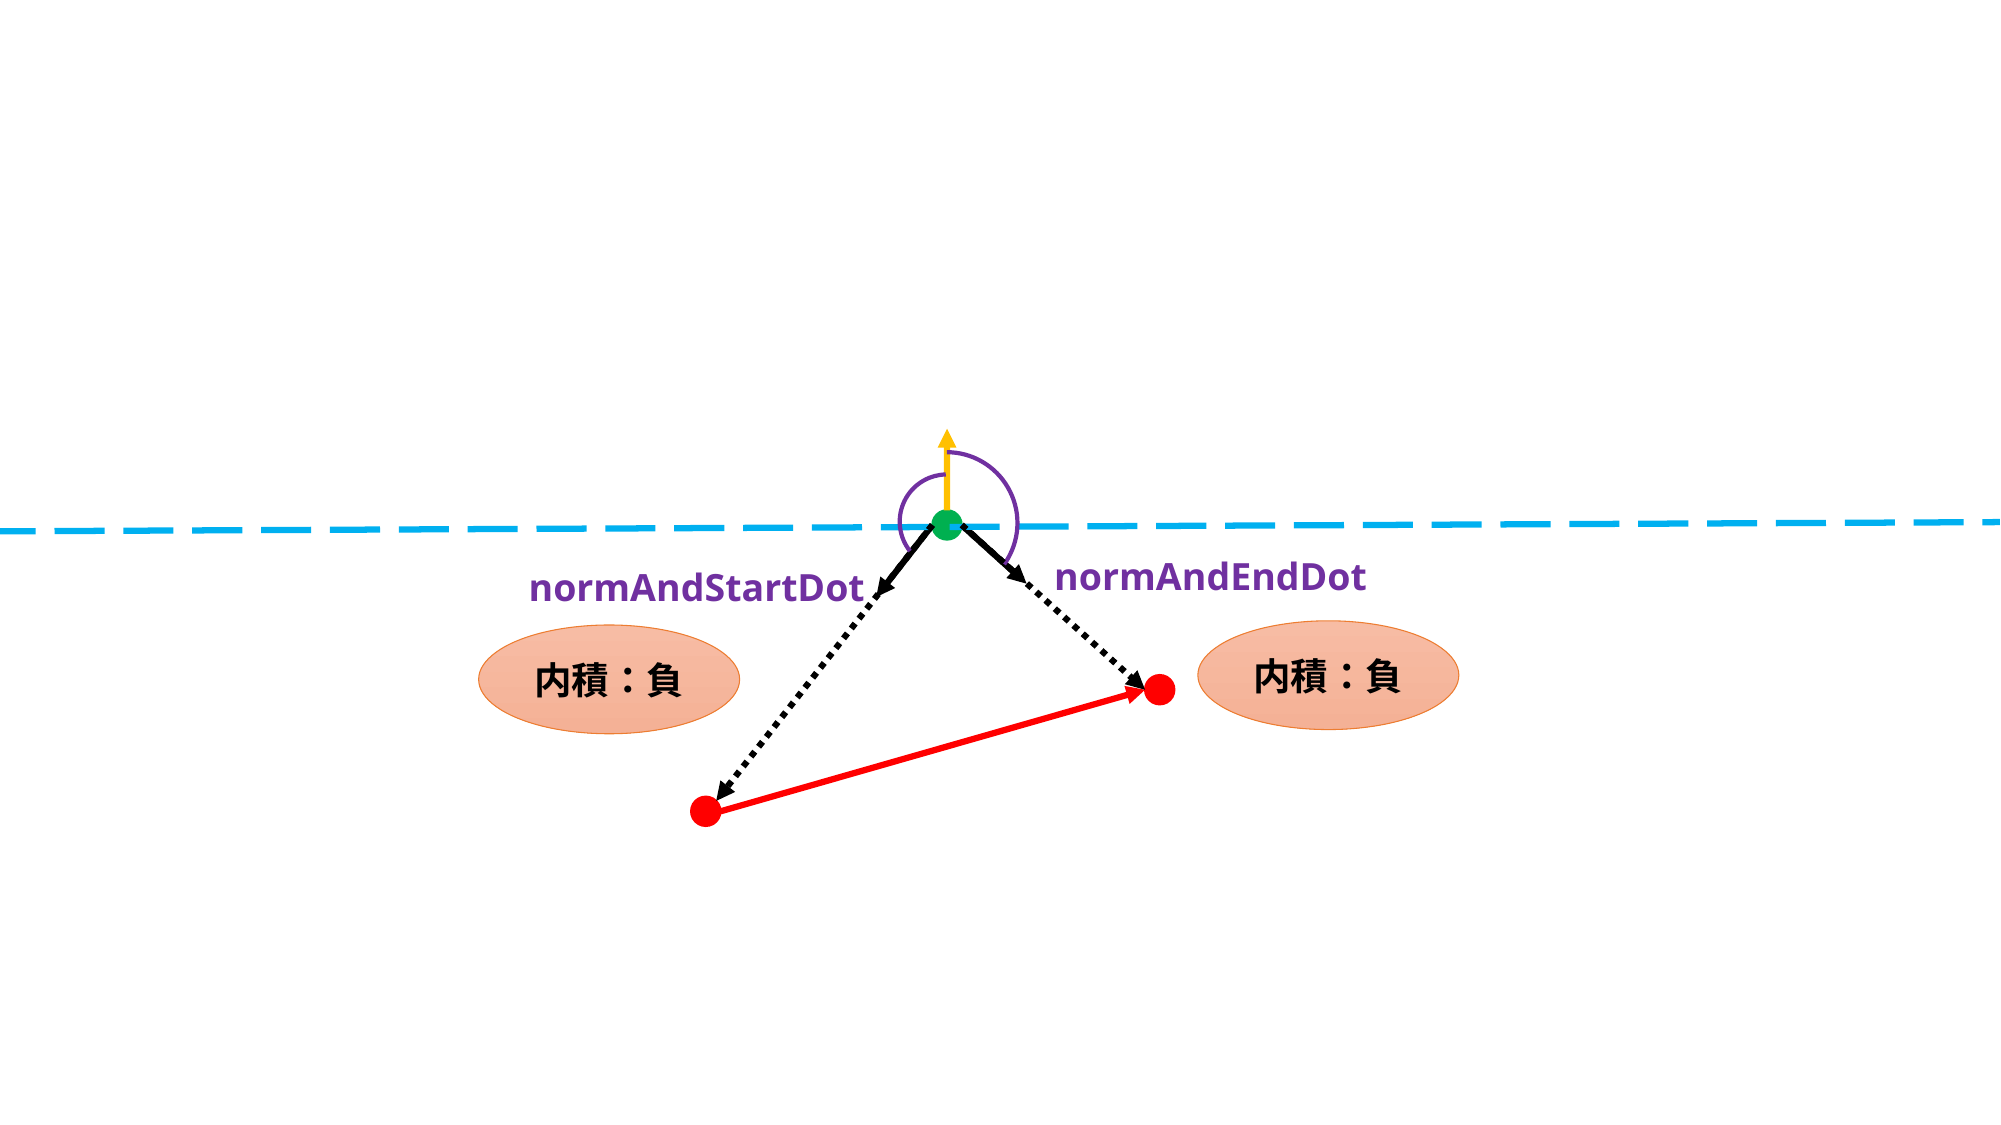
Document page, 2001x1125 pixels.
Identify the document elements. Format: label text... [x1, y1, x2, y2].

text_box normAndEndDot [1145, 545, 1411, 606]
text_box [961, 524, 1145, 690]
text_box 内積：負 [1197, 620, 1460, 731]
text_box 内積：負 [478, 624, 716, 735]
text_box [1145, 673, 1176, 706]
text_box normAndStartDot [513, 557, 716, 617]
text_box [0, 521, 2000, 532]
text_box [690, 795, 722, 828]
text_box [946, 451, 1018, 521]
text_box [899, 473, 946, 521]
text_box [933, 532, 960, 541]
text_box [716, 524, 933, 801]
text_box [720, 689, 1146, 812]
